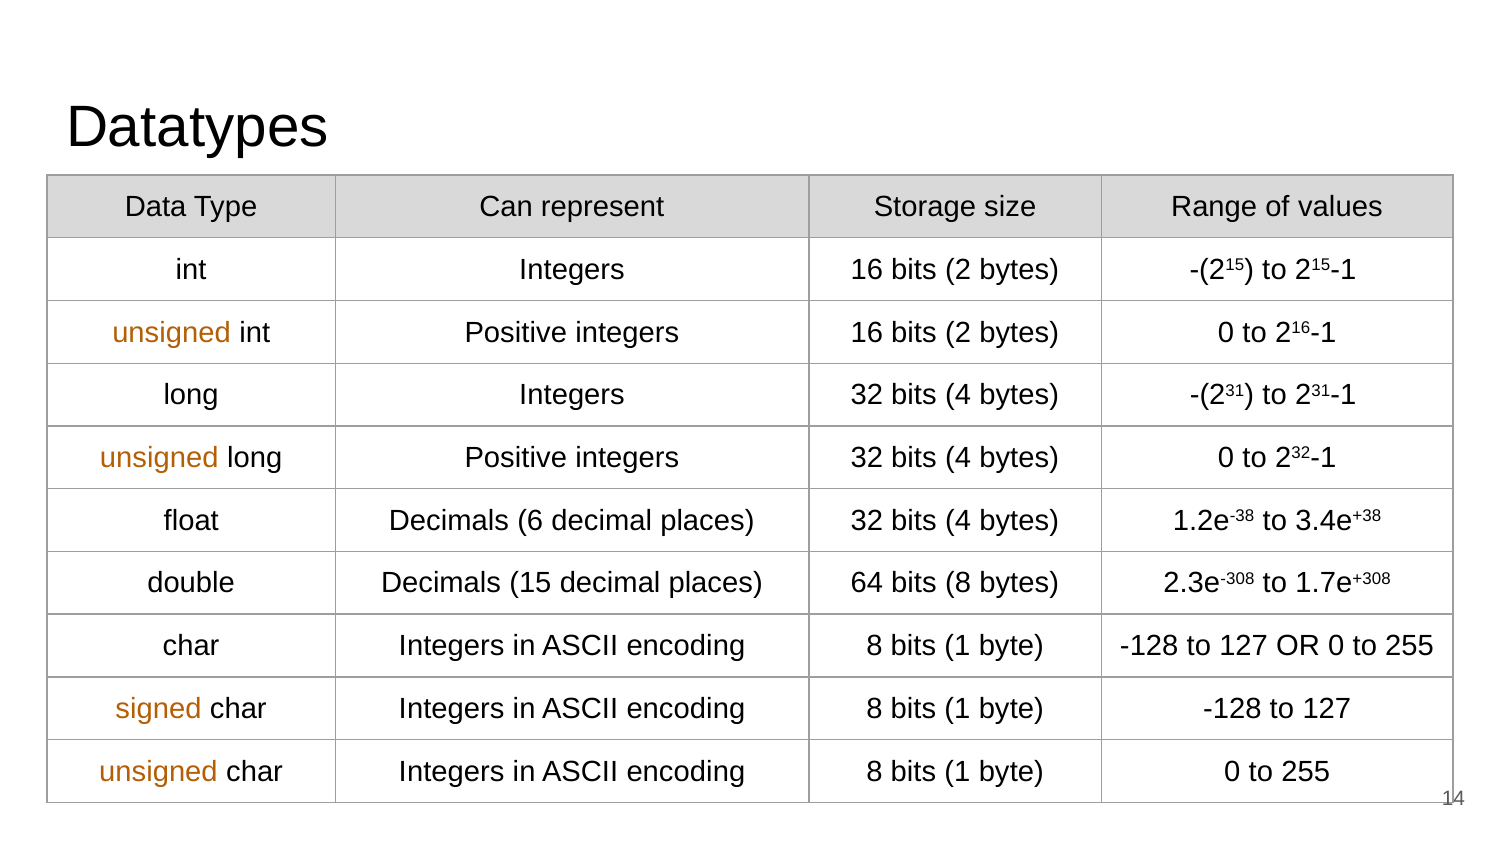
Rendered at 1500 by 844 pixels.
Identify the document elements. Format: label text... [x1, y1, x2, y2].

table_cell unsigned char [48, 740, 335, 802]
table_cell 0 to 232-1 [1102, 427, 1452, 488]
table_cell -(215) to 215-1 [1102, 238, 1452, 300]
table_cell 32 bits (4 bytes) [810, 364, 1101, 425]
table_header Storage size [810, 176, 1101, 237]
table_cell Decimals (15 decimal places) [336, 552, 808, 613]
table_header Can represent [336, 176, 808, 237]
table_cell 16 bits (2 bytes) [810, 301, 1101, 363]
table_cell unsigned long [48, 427, 335, 488]
table_header Data Type [48, 176, 335, 237]
table_cell Decimals (6 decimal places) [336, 489, 808, 551]
table_cell 32 bits (4 bytes) [810, 427, 1101, 488]
table_cell 64 bits (8 bytes) [810, 552, 1101, 613]
table_cell -128 to 127 [1102, 678, 1452, 739]
table_cell char [48, 615, 335, 676]
table_cell 32 bits (4 bytes) [810, 489, 1101, 551]
table_cell 8 bits (1 byte) [810, 740, 1101, 802]
table_cell Integers in ASCII encoding [336, 678, 808, 739]
table_cell Integers [336, 238, 808, 300]
table_cell float [48, 489, 335, 551]
title Datatypes [51, 72, 1449, 167]
table_cell Integers in ASCII encoding [336, 615, 808, 676]
table_cell 0 to 216-1 [1102, 301, 1452, 363]
table_cell Integers [336, 364, 808, 425]
table_cell Positive integers [336, 301, 808, 363]
table_cell Positive integers [336, 427, 808, 488]
table_cell -128 to 127 OR 0 to 255 [1102, 615, 1452, 676]
slide_number ‹#› [1389, 764, 1480, 830]
table_cell 16 bits (2 bytes) [810, 238, 1101, 300]
table_cell signed char [48, 678, 335, 739]
table_cell int [48, 238, 335, 300]
table_cell double [48, 552, 335, 613]
table_cell 2.3e-308 to 1.7e+308 [1102, 552, 1452, 613]
table_header Range of values [1102, 176, 1452, 237]
table_cell Integers in ASCII encoding [336, 740, 808, 802]
table_cell long [48, 364, 335, 425]
table_cell 8 bits (1 byte) [810, 678, 1101, 739]
table_cell 8 bits (1 byte) [810, 615, 1101, 676]
table_cell 1.2e-38 to 3.4e+38 [1102, 489, 1452, 551]
table_cell 0 to 255 [1102, 740, 1452, 802]
table_cell unsigned int [48, 301, 335, 363]
table_cell -(231) to 231-1 [1102, 364, 1452, 425]
